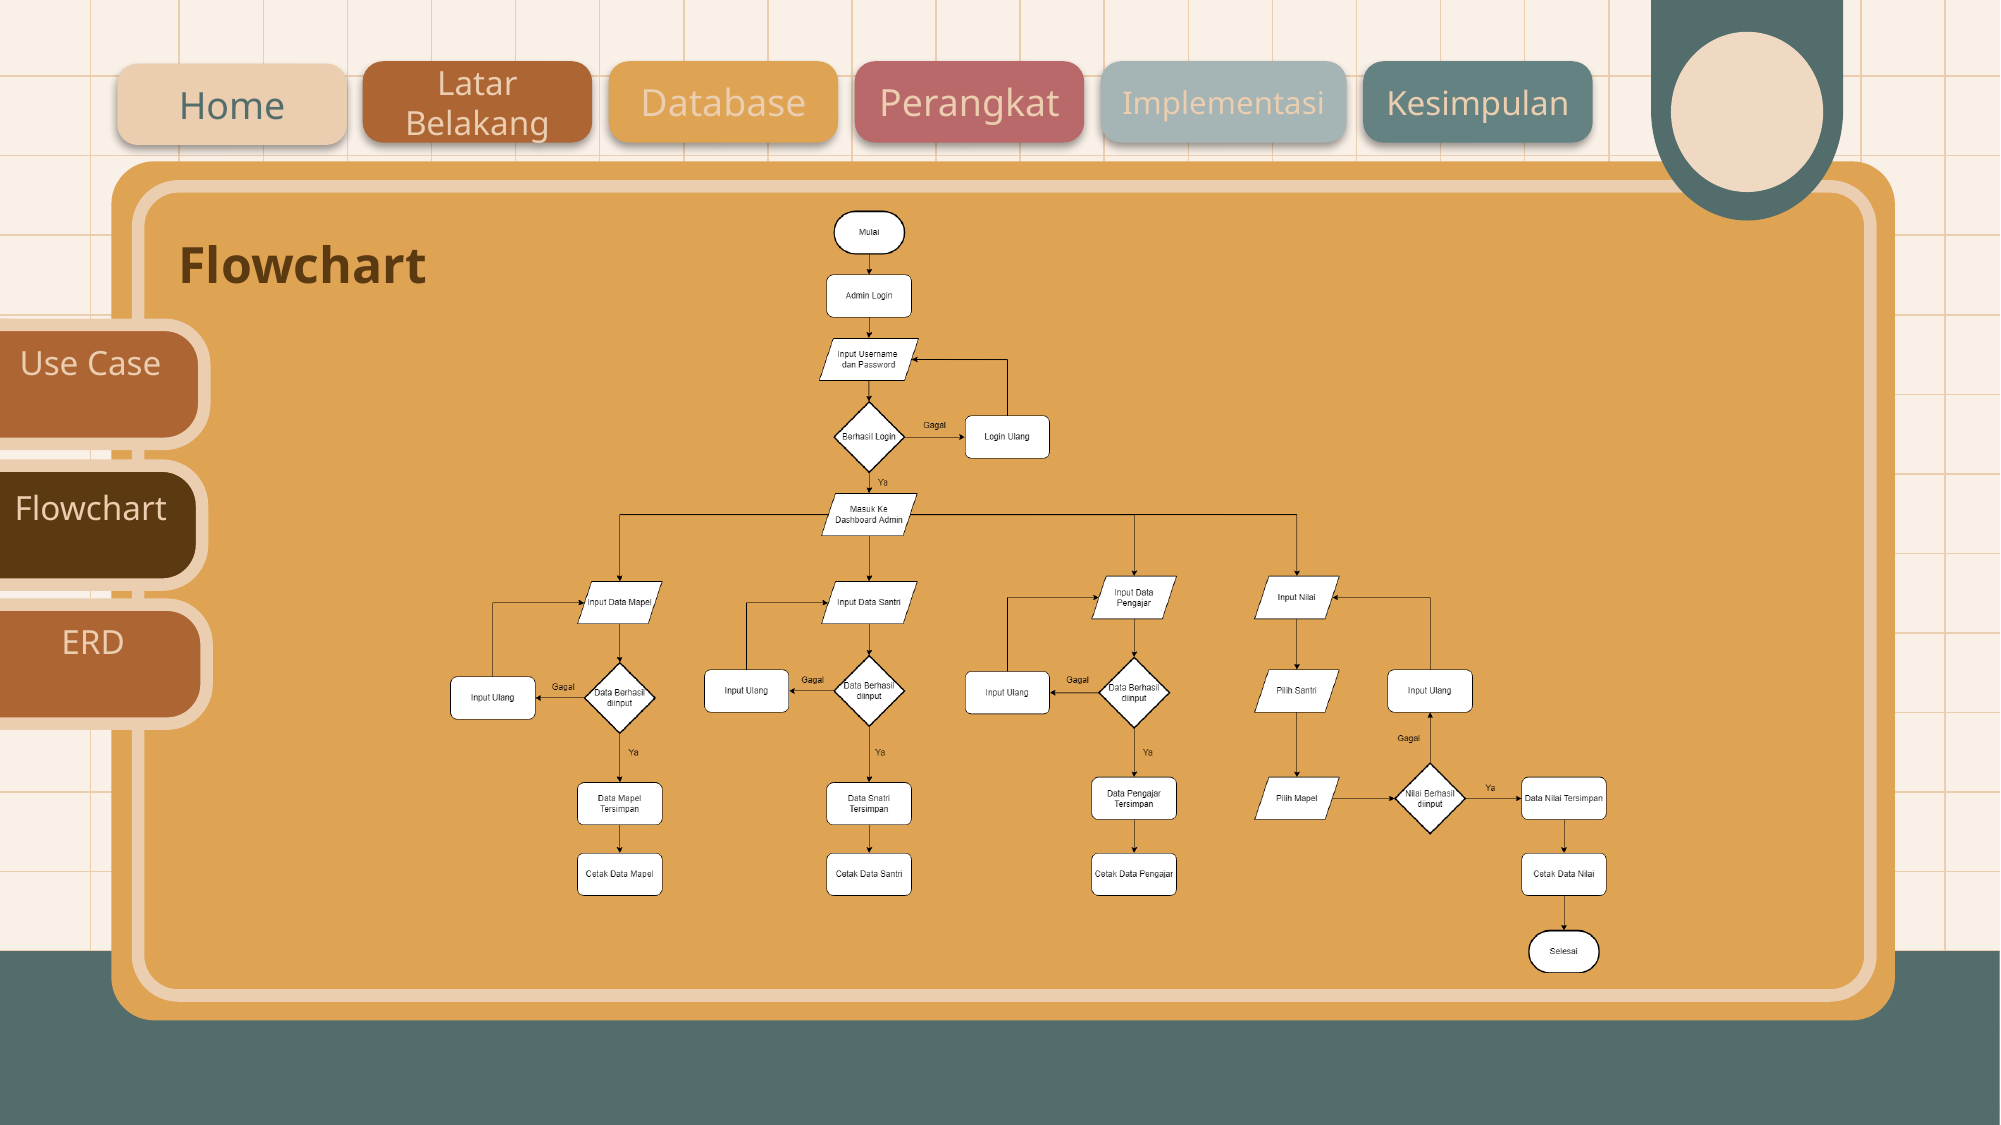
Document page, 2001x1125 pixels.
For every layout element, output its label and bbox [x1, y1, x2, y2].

text_box [0, 324, 228, 724]
picture [450, 210, 1607, 973]
text_box [0, 0, 2000, 1125]
text_box [1904, 206, 2000, 275]
text_box [1651, 0, 1844, 221]
